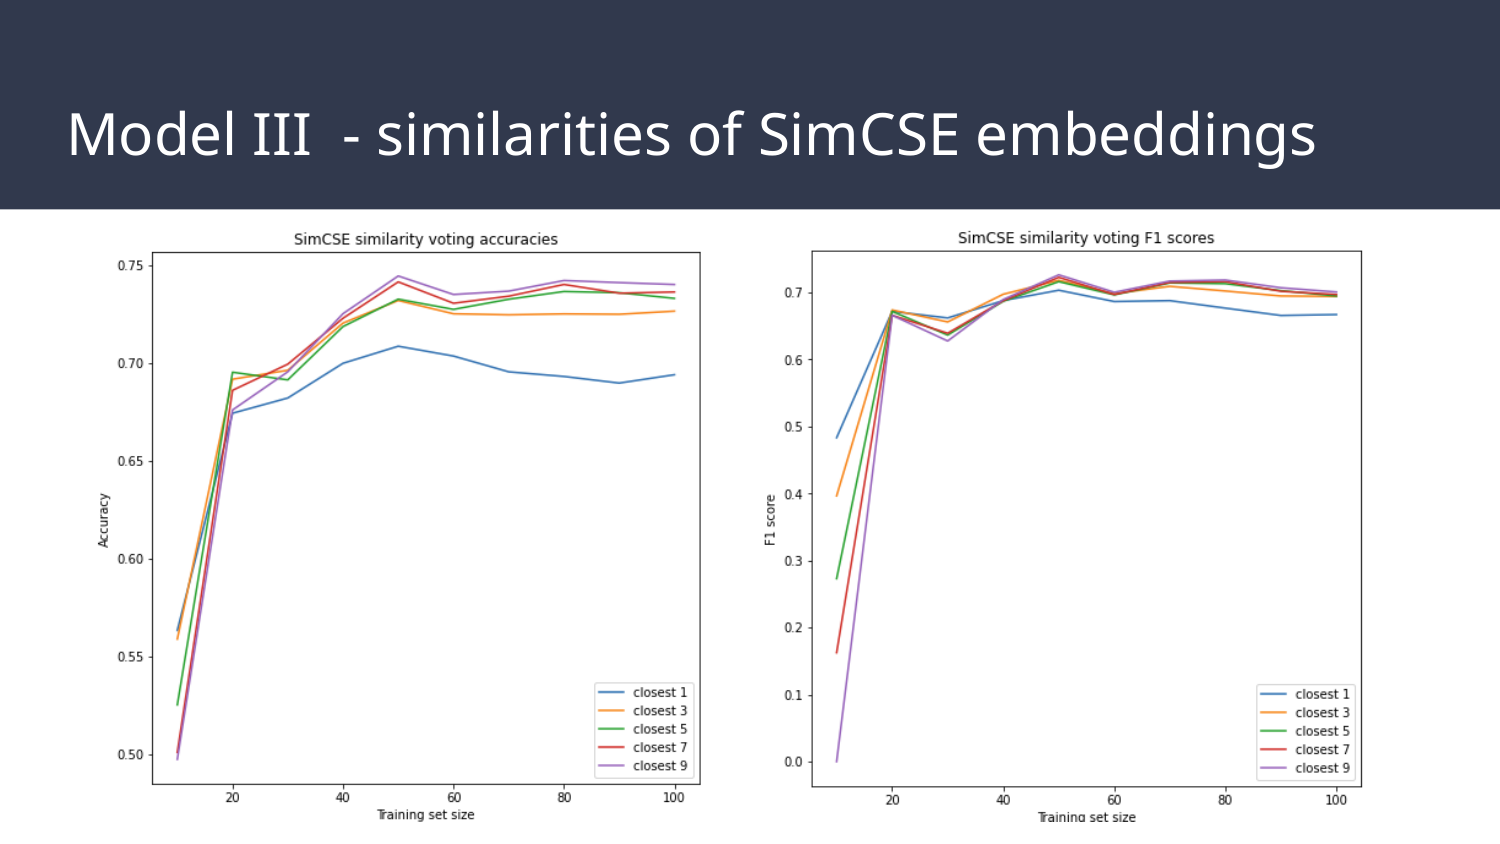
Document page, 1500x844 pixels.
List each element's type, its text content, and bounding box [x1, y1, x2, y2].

picture [92, 218, 729, 835]
picture [754, 214, 1377, 822]
title Model III - similarities of SimCSE embeddings [51, 82, 1449, 185]
